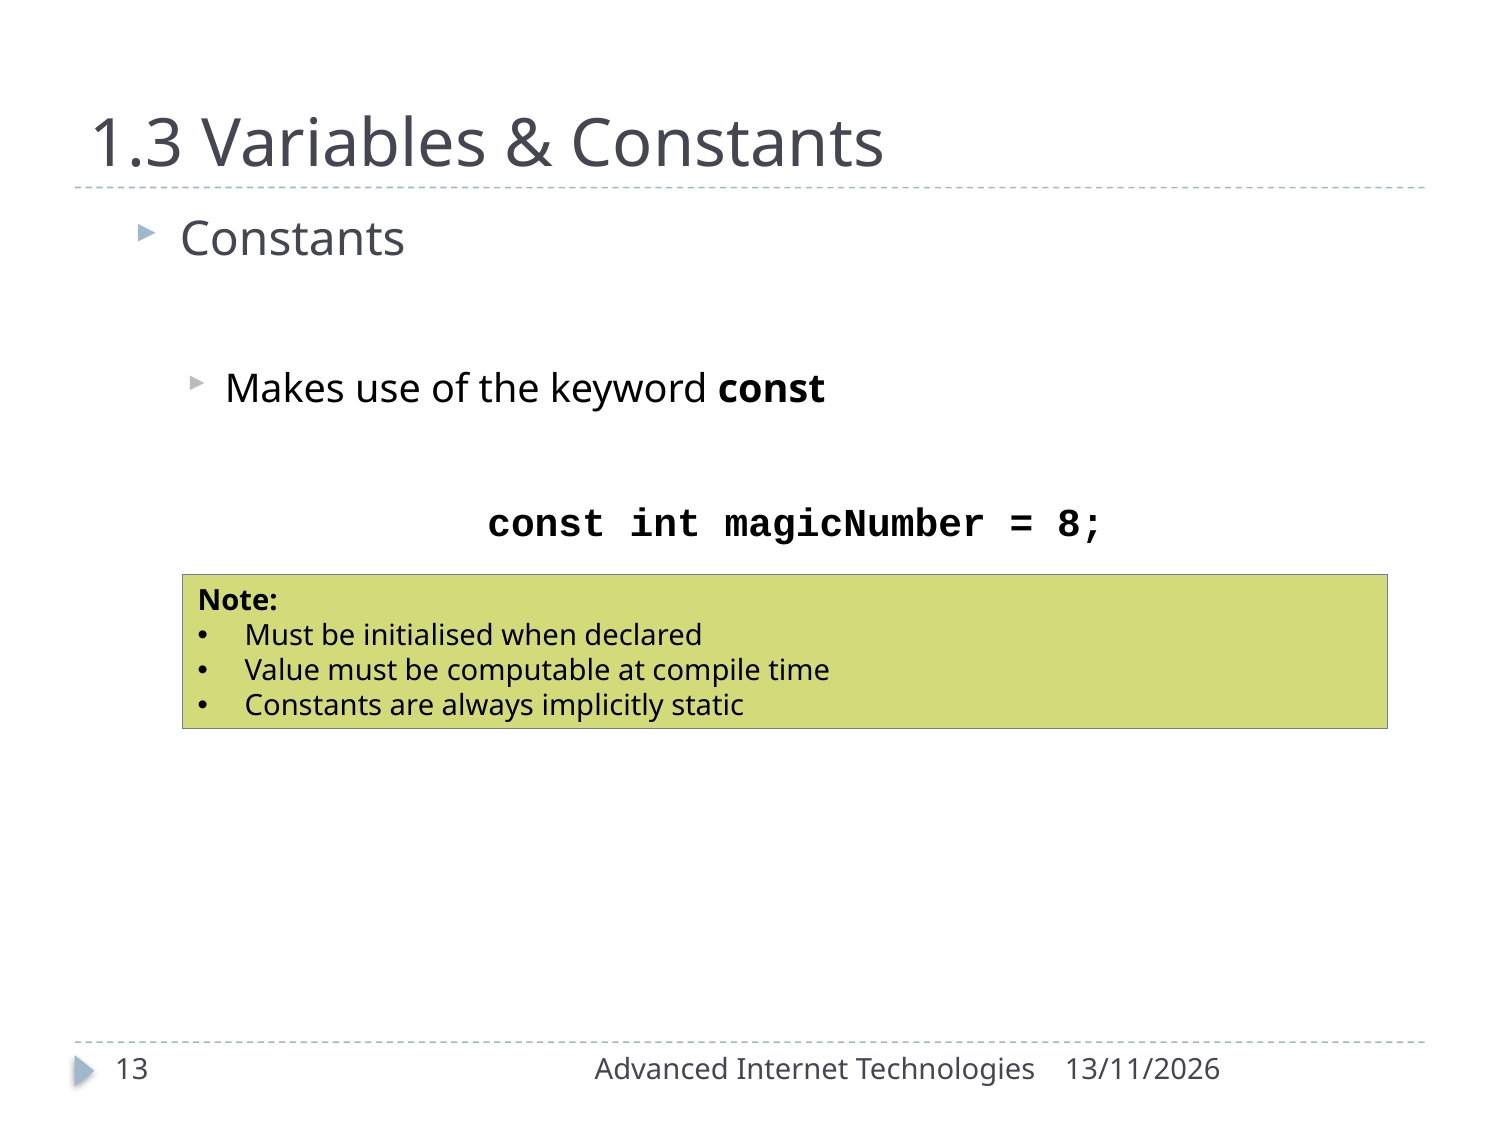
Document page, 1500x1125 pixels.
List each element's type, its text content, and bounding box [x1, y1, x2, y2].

title 1.3 Variables & Constants [75, 24, 1425, 188]
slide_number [1051, 1042, 1426, 1103]
slide_number 13 [100, 1042, 426, 1103]
list Constants Makes use of the keyword const const int magicNumber = 8; [75, 200, 1425, 1010]
text_box Note: Must be initialised when declared Value must be computable at compile time Constants are always implicitly static [182, 574, 1388, 729]
footer Advanced Internet Technologies [475, 1042, 1051, 1103]
